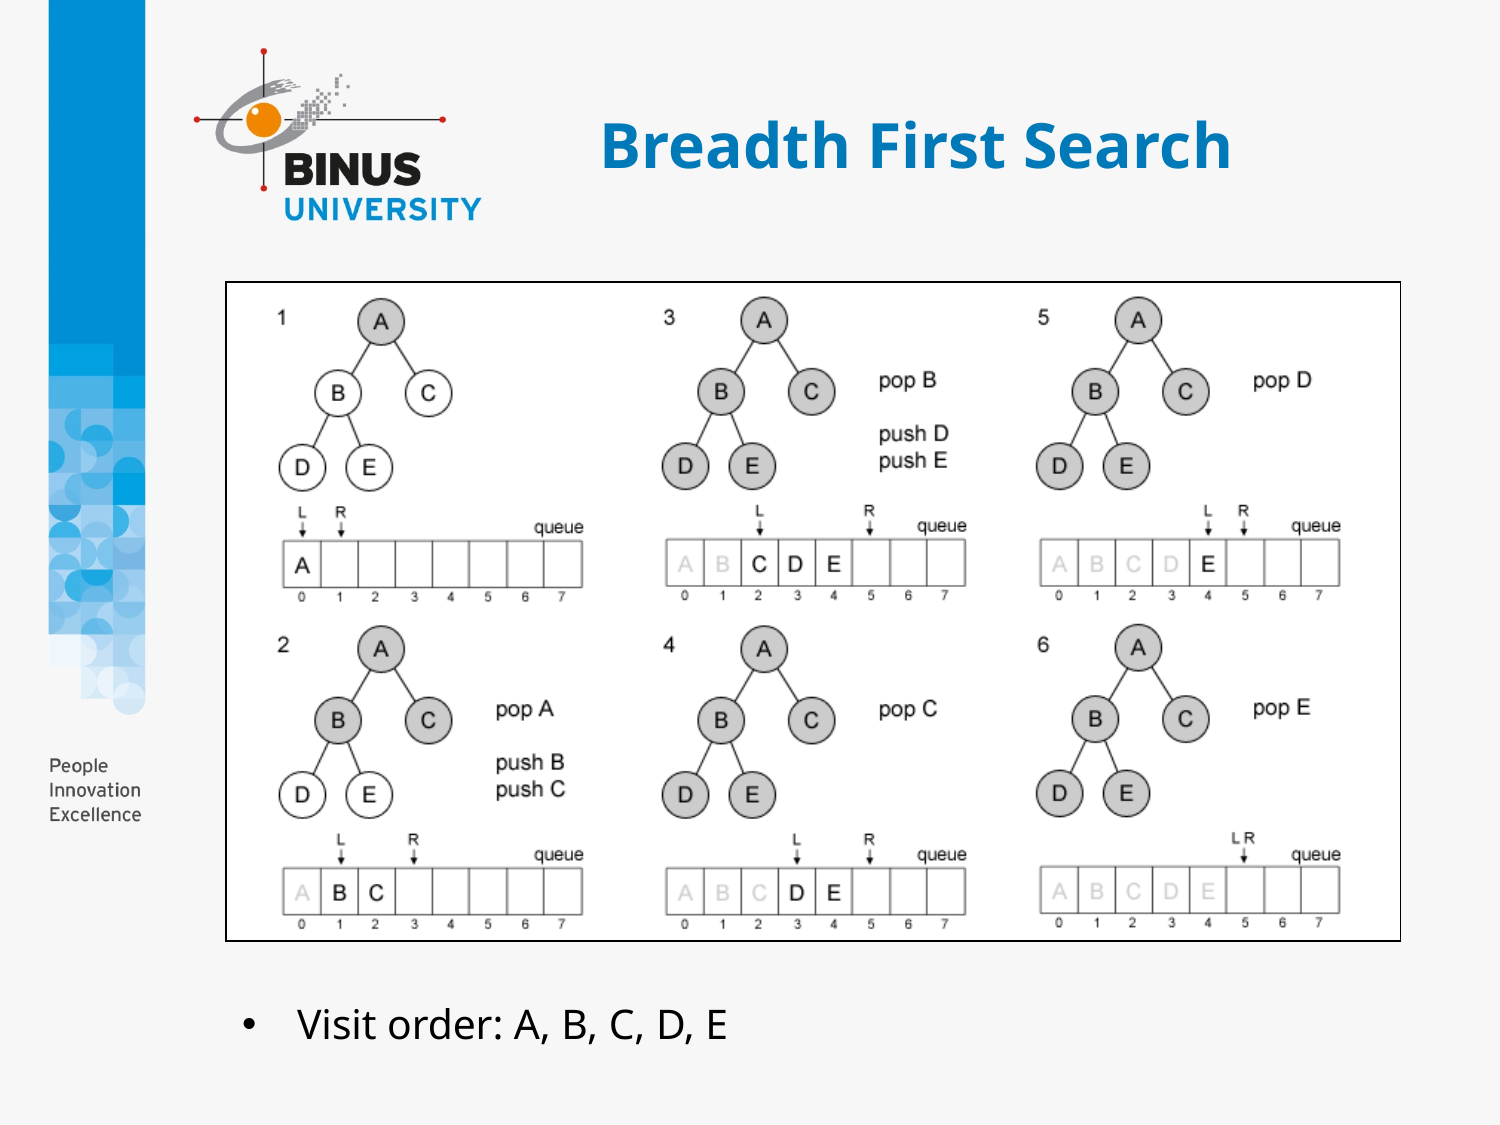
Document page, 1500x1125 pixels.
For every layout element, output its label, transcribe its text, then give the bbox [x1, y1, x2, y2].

title Breadth First Search [584, 78, 1303, 209]
list Visit order: A, B, C, D, E [227, 362, 1463, 1059]
picture [226, 282, 1400, 941]
picture [0, 0, 1500, 846]
